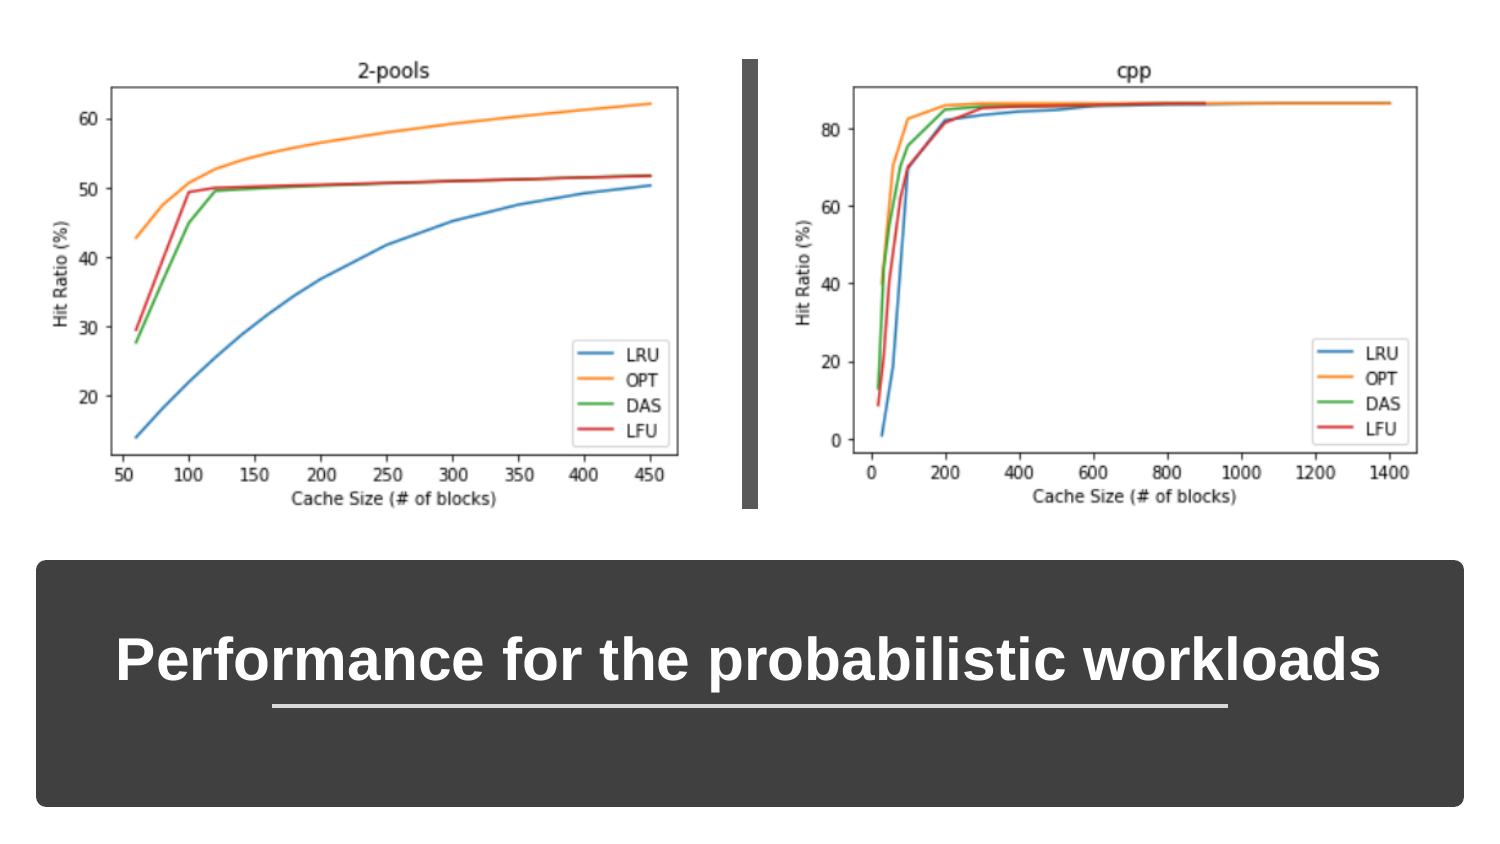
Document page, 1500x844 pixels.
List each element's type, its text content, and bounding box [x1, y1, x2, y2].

text_box [44, 568, 1456, 799]
picture [789, 46, 1461, 521]
text_box Performance for the probabilistic workloads [64, 585, 1436, 700]
picture [39, 46, 711, 521]
